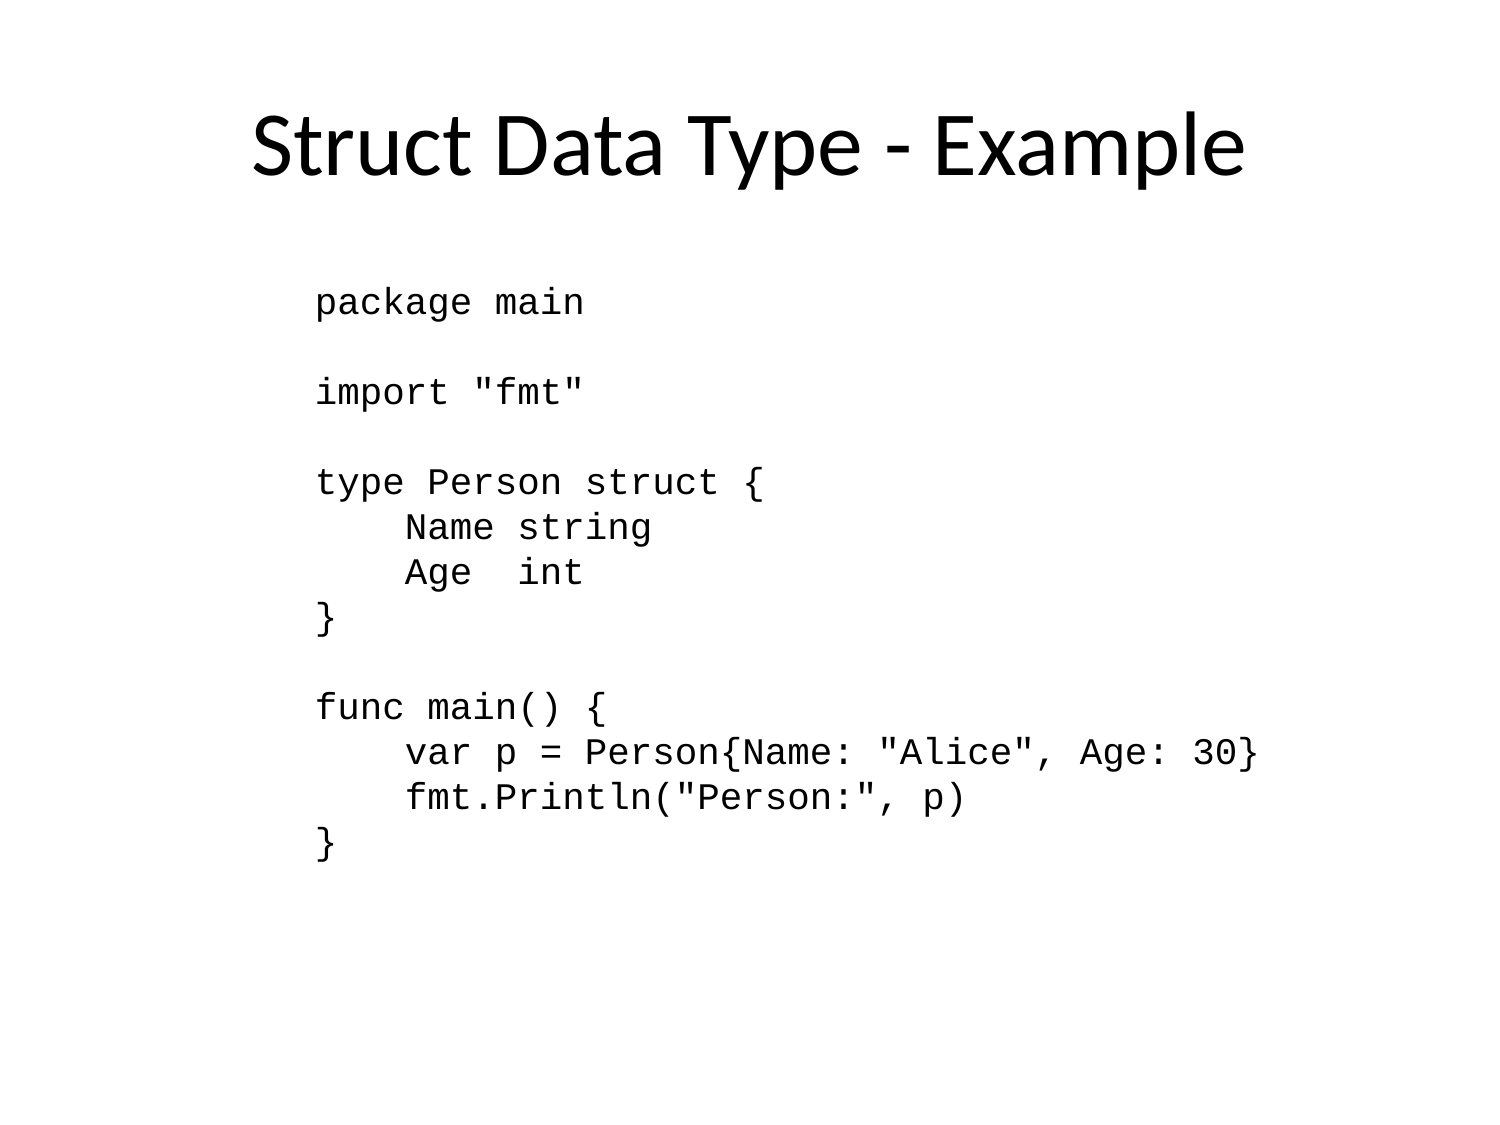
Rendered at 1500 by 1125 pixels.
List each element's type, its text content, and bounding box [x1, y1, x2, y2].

title Struct Data Type - Example [75, 45, 1425, 233]
text_box package main import "fmt" type Person struct { Name string Age int } func main() { var p = Person{Name: "Alice", Age: 30} fmt.Println("Person:", p) } [300, 224, 1275, 960]
